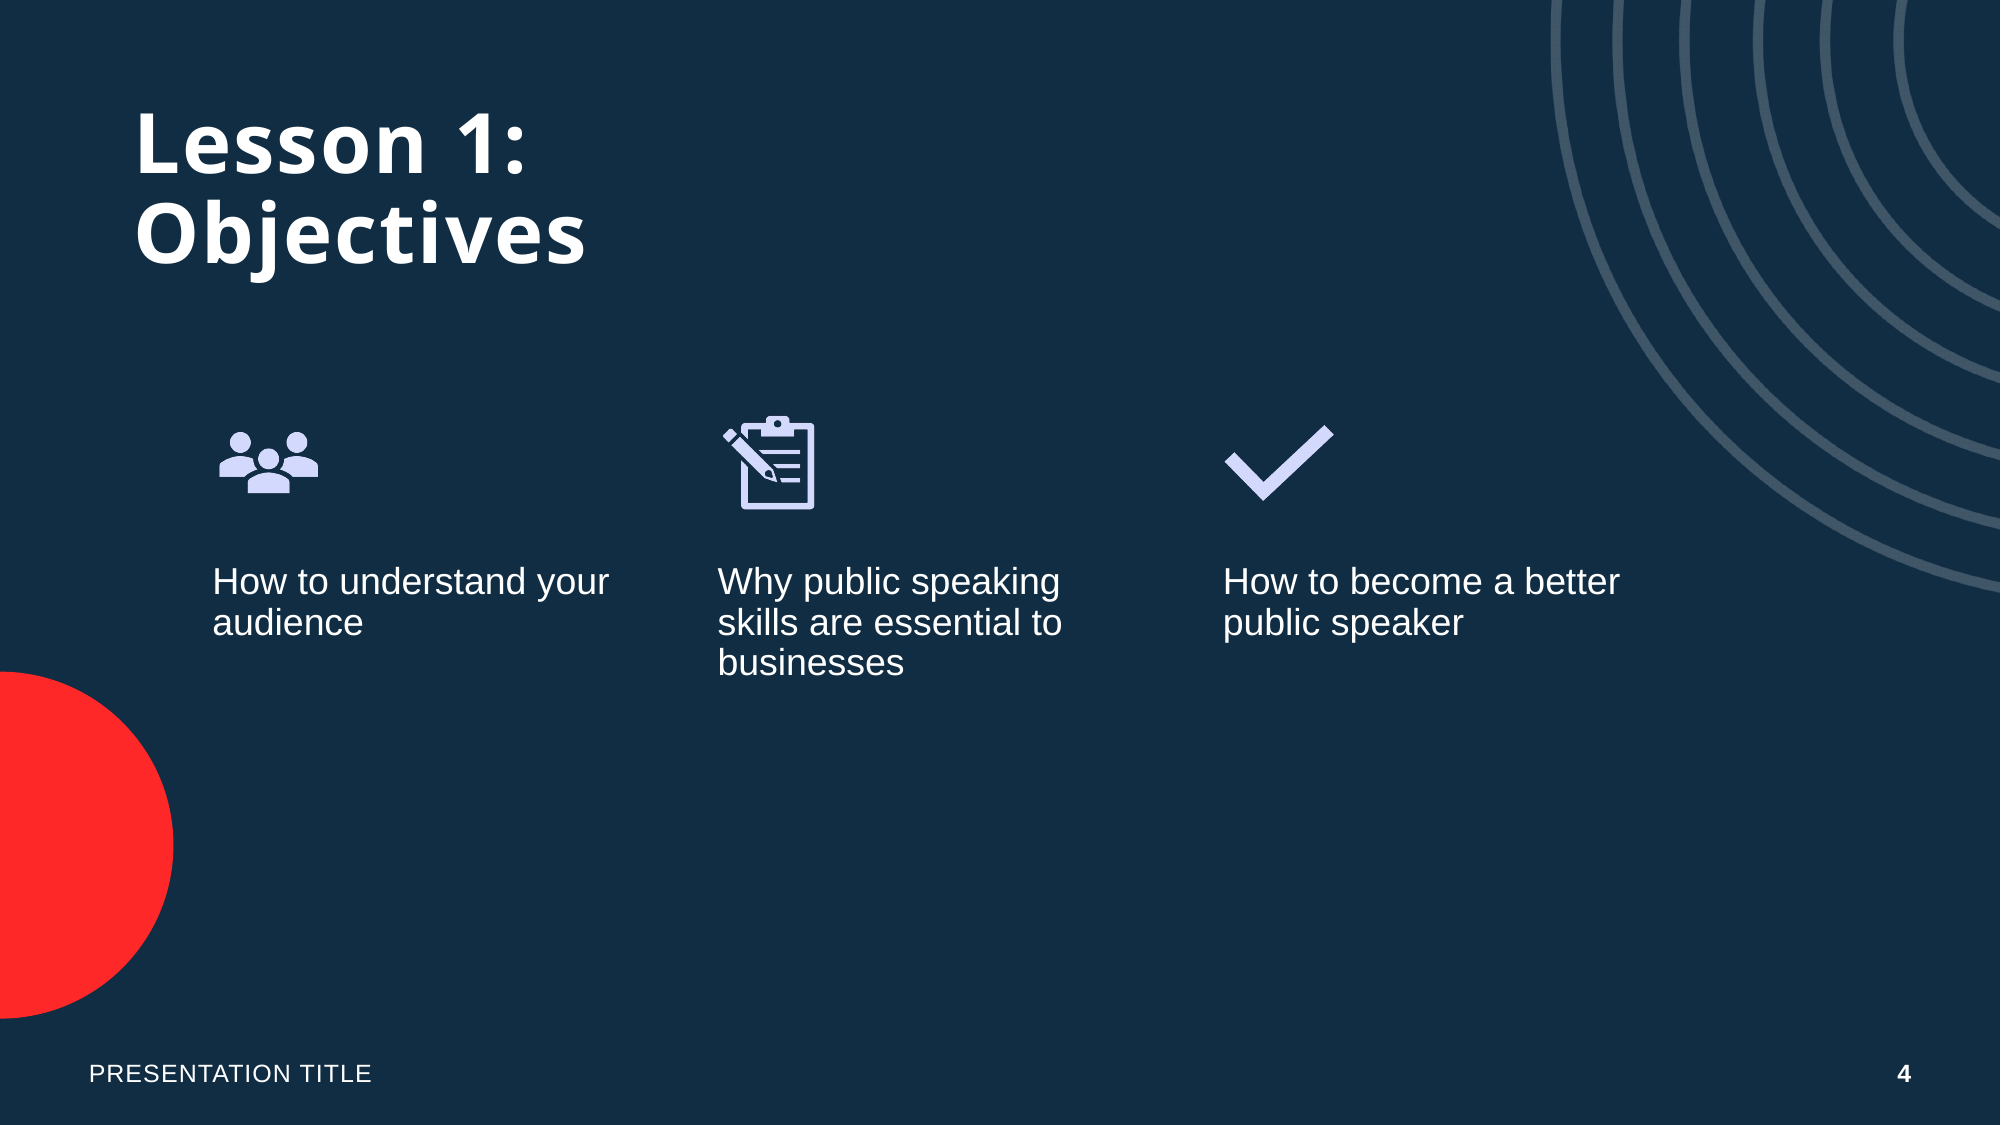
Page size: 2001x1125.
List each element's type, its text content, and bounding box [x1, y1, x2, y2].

footer PRESENTATION TITLE [88, 1042, 813, 1103]
list Why public speaking skills are essential to businesses [717, 562, 1145, 983]
picture [1550, 0, 2000, 604]
picture [717, 406, 831, 519]
slide_number 4 [1461, 1042, 1912, 1103]
picture [212, 406, 325, 519]
list How to understand your audience [212, 562, 640, 983]
list How to become a better public speaker [1222, 562, 1650, 983]
title Lesson 1: Objectives [133, 102, 1000, 260]
picture [1222, 406, 1336, 519]
